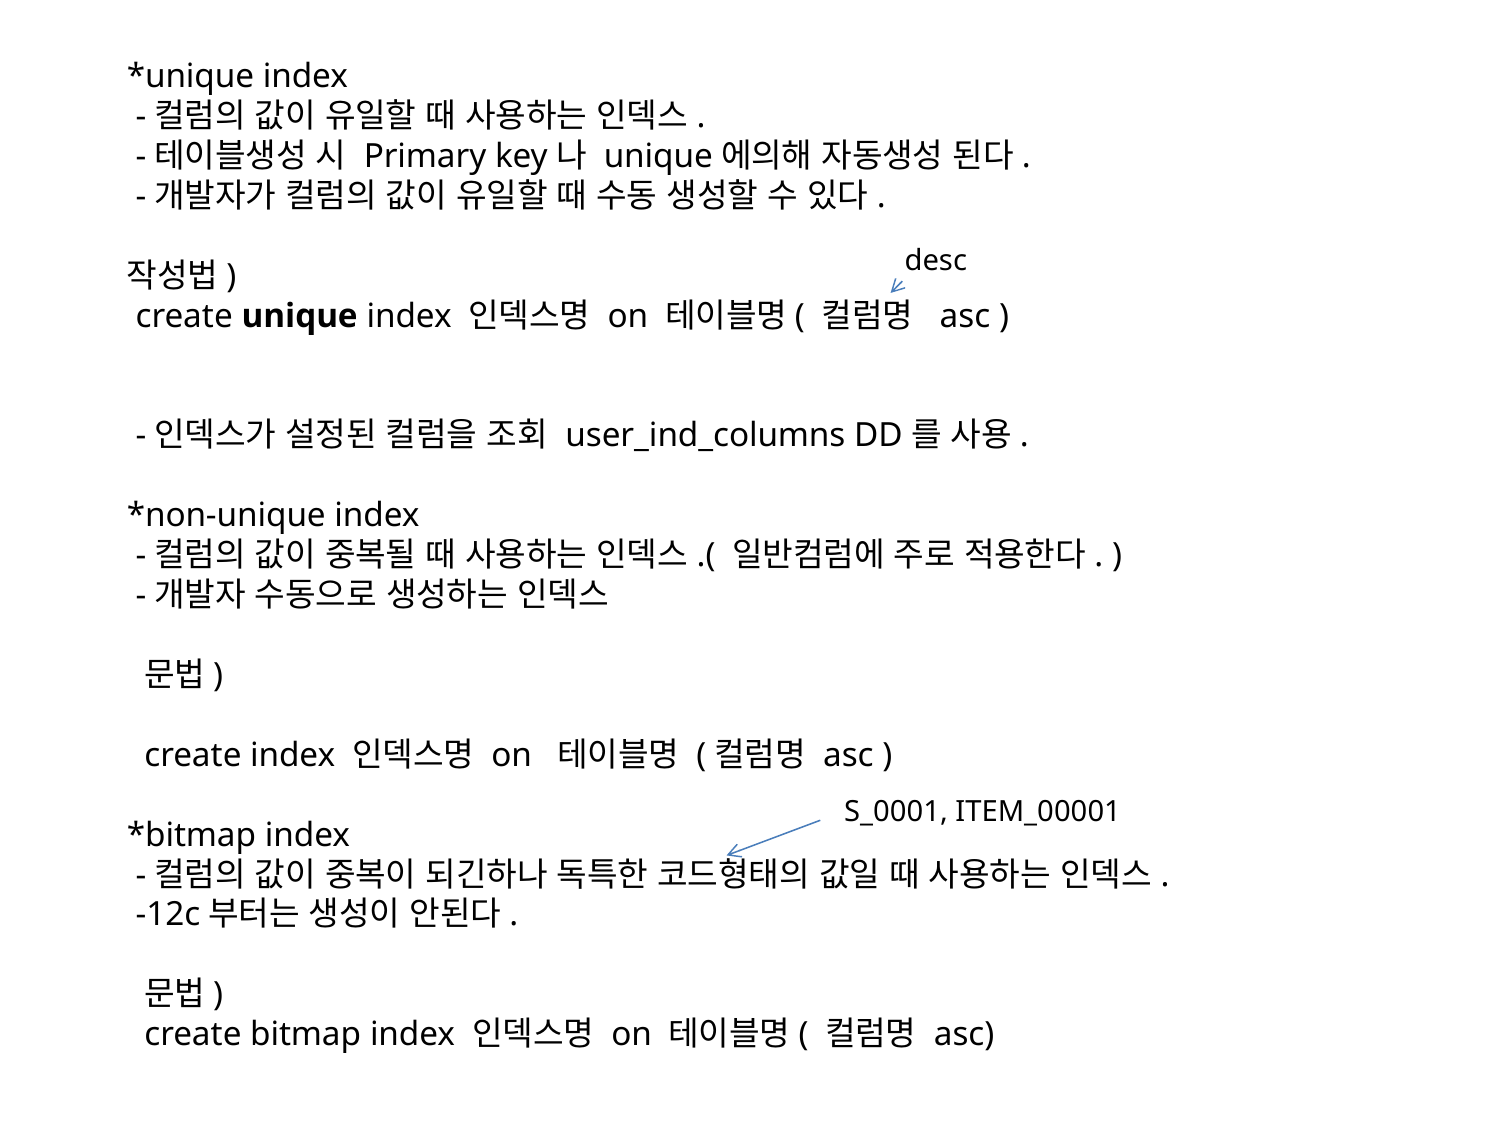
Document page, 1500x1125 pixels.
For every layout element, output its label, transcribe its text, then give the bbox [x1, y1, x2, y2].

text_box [726, 820, 821, 856]
text_box *unique index -컬럼의 값이 유일할 때 사용하는 인덱스. -테이블생성 시 Primary key나 unique에의해 자동생성 된다. -개발자가 컬럼의 값이 유일할 때 수동 생성할 수 있다. 작성법) create unique index 인덱스명 on 테이블명( 컬럼명 asc ) -인덱스가 설정된 컬럼을 조회 user_ind_columns DD를 사용. *non-unique index -컬럼의 값이 중복될 때 사용하는 인덱스.( 일반컴럼에 주로 적용한다. ) -개발자 수동으로 생성하는 인덱스 문법) create index 인덱스명 on 테이블명 (컬럼명 asc ) *bitmap index -컬럼의 값이 중복이 되긴하나 독특한 코드형태의 값일 때 사용하는 인덱스. -12c부터는 생성이 안된다. 문법) create bitmap index 인덱스명 on 테이블명( 컬럼명 asc) [112, 46, 1185, 1060]
text_box S_0001, ITEM_00001 [829, 785, 1136, 835]
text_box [890, 280, 903, 294]
text_box desc [889, 234, 982, 284]
